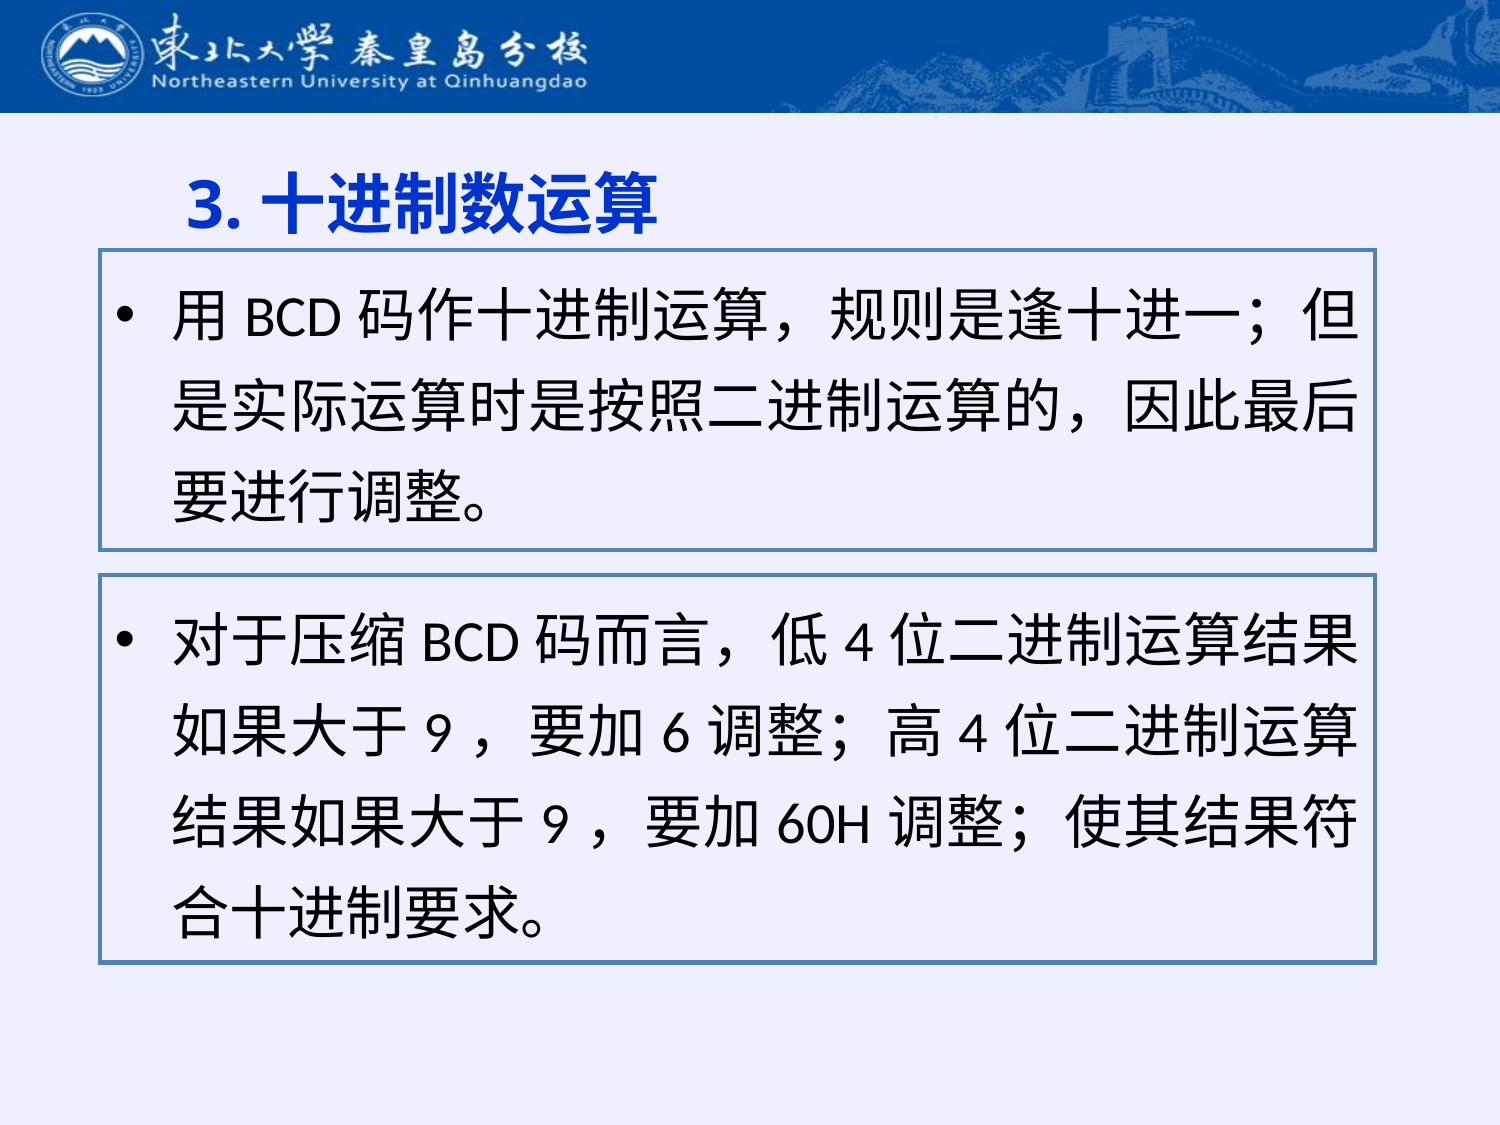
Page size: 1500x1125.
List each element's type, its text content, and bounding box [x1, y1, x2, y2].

picture [0, 0, 1500, 113]
text_box 3.十进制数运算 [87, 130, 675, 250]
text_box 对于压缩BCD码而言，低4位二进制运算结果如果大于9，要加6调整；高4位二进制运算结果如果大于9，要加60H调整；使其结果符合十进制要求。 [99, 574, 1375, 963]
list 用BCD码作十进制运算，规则是逢十进一；但是实际运算时是按照二进制运算的，因此最后要进行调整。 [99, 249, 1376, 551]
